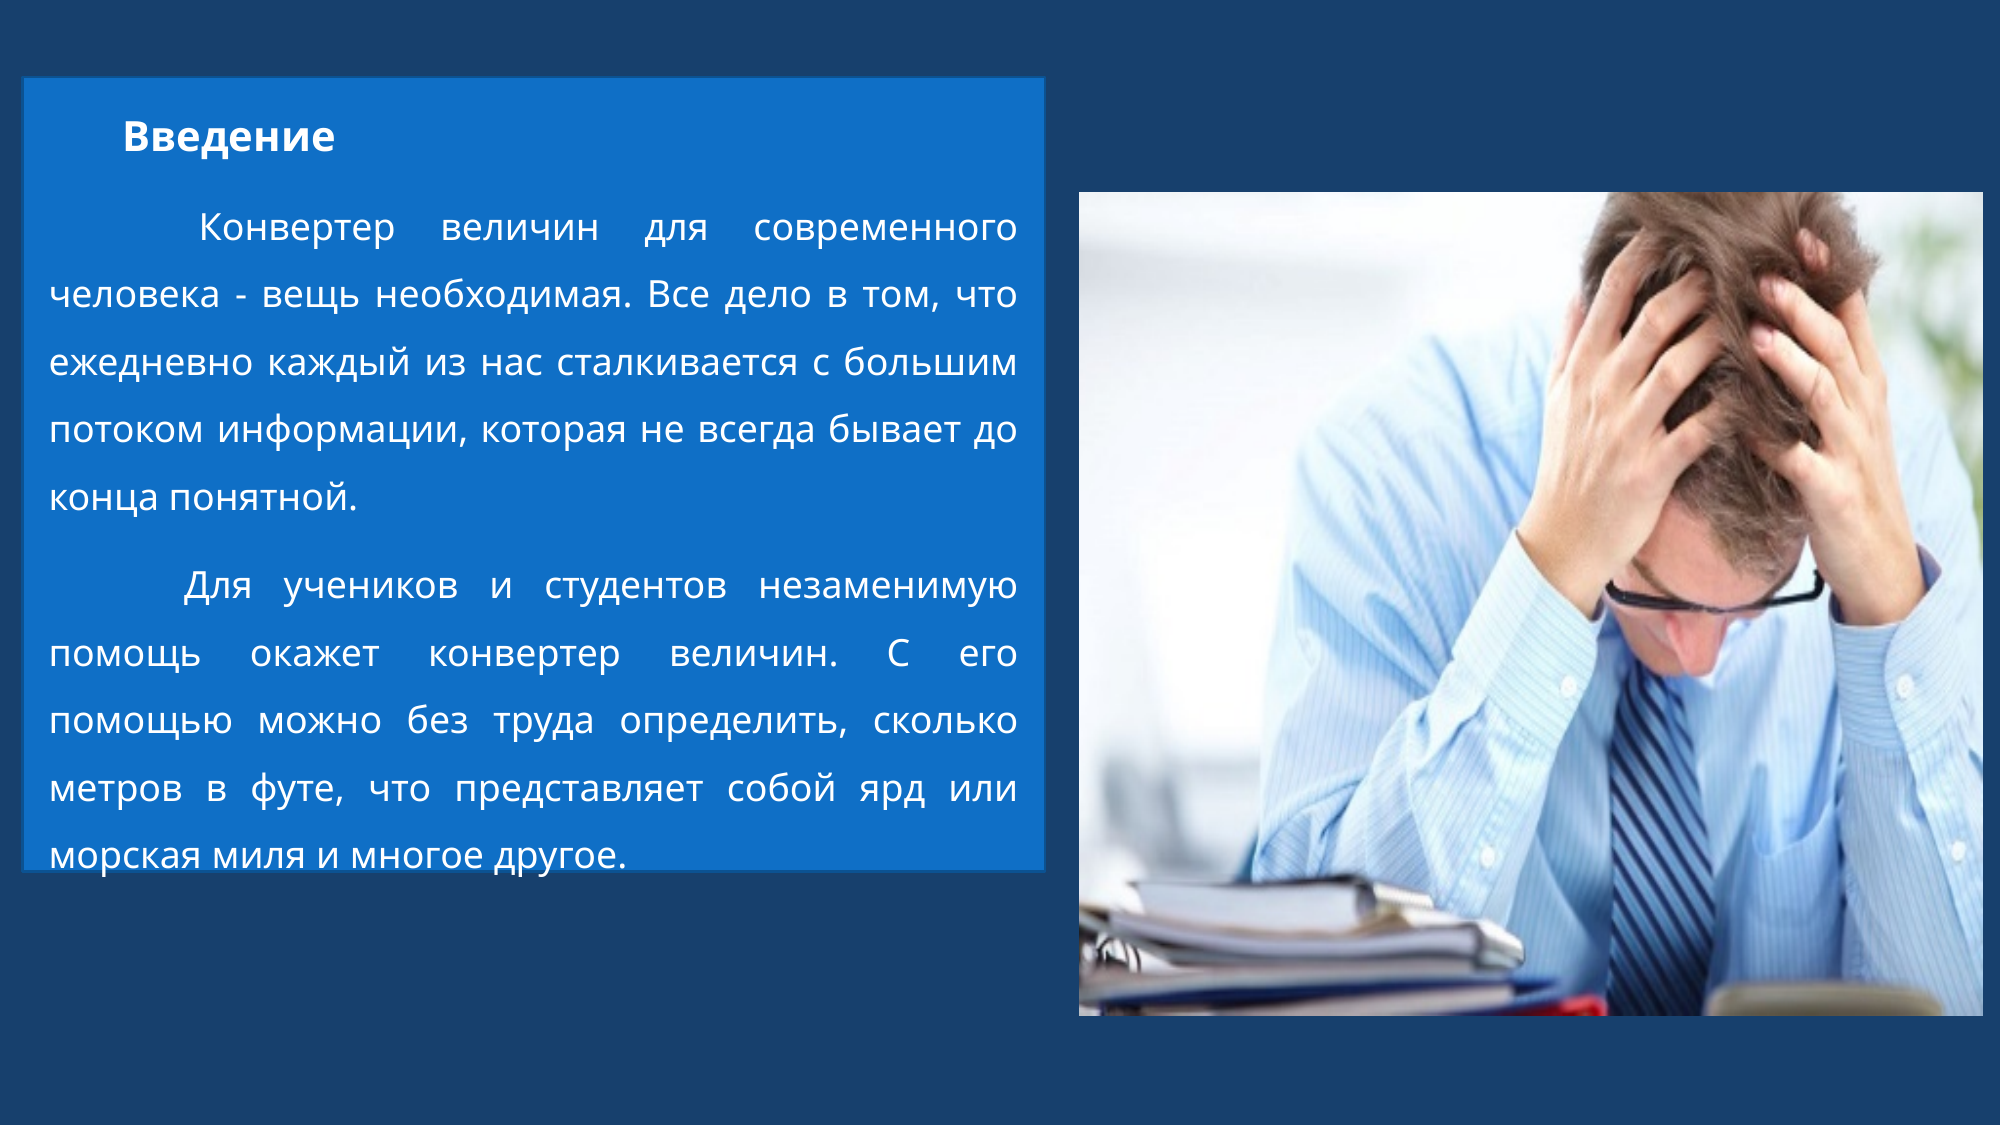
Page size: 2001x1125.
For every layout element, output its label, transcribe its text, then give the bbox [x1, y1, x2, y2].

text_box Введение Конвертер величин для современного человека - вещь необходимая. Все дело в том, что ежедневно каждый из нас сталкивается с большим потоком информации, которая не всегда бывает до конца понятной. Для учеников и студентов незаменимую помощь окажет конвертер величин. С его помощью можно без труда определить, сколько метров в футе, что представляет собой ярд или морская миля и многое другое. [33, 77, 1034, 884]
text_box [21, 76, 1046, 873]
picture [1079, 192, 1983, 1017]
